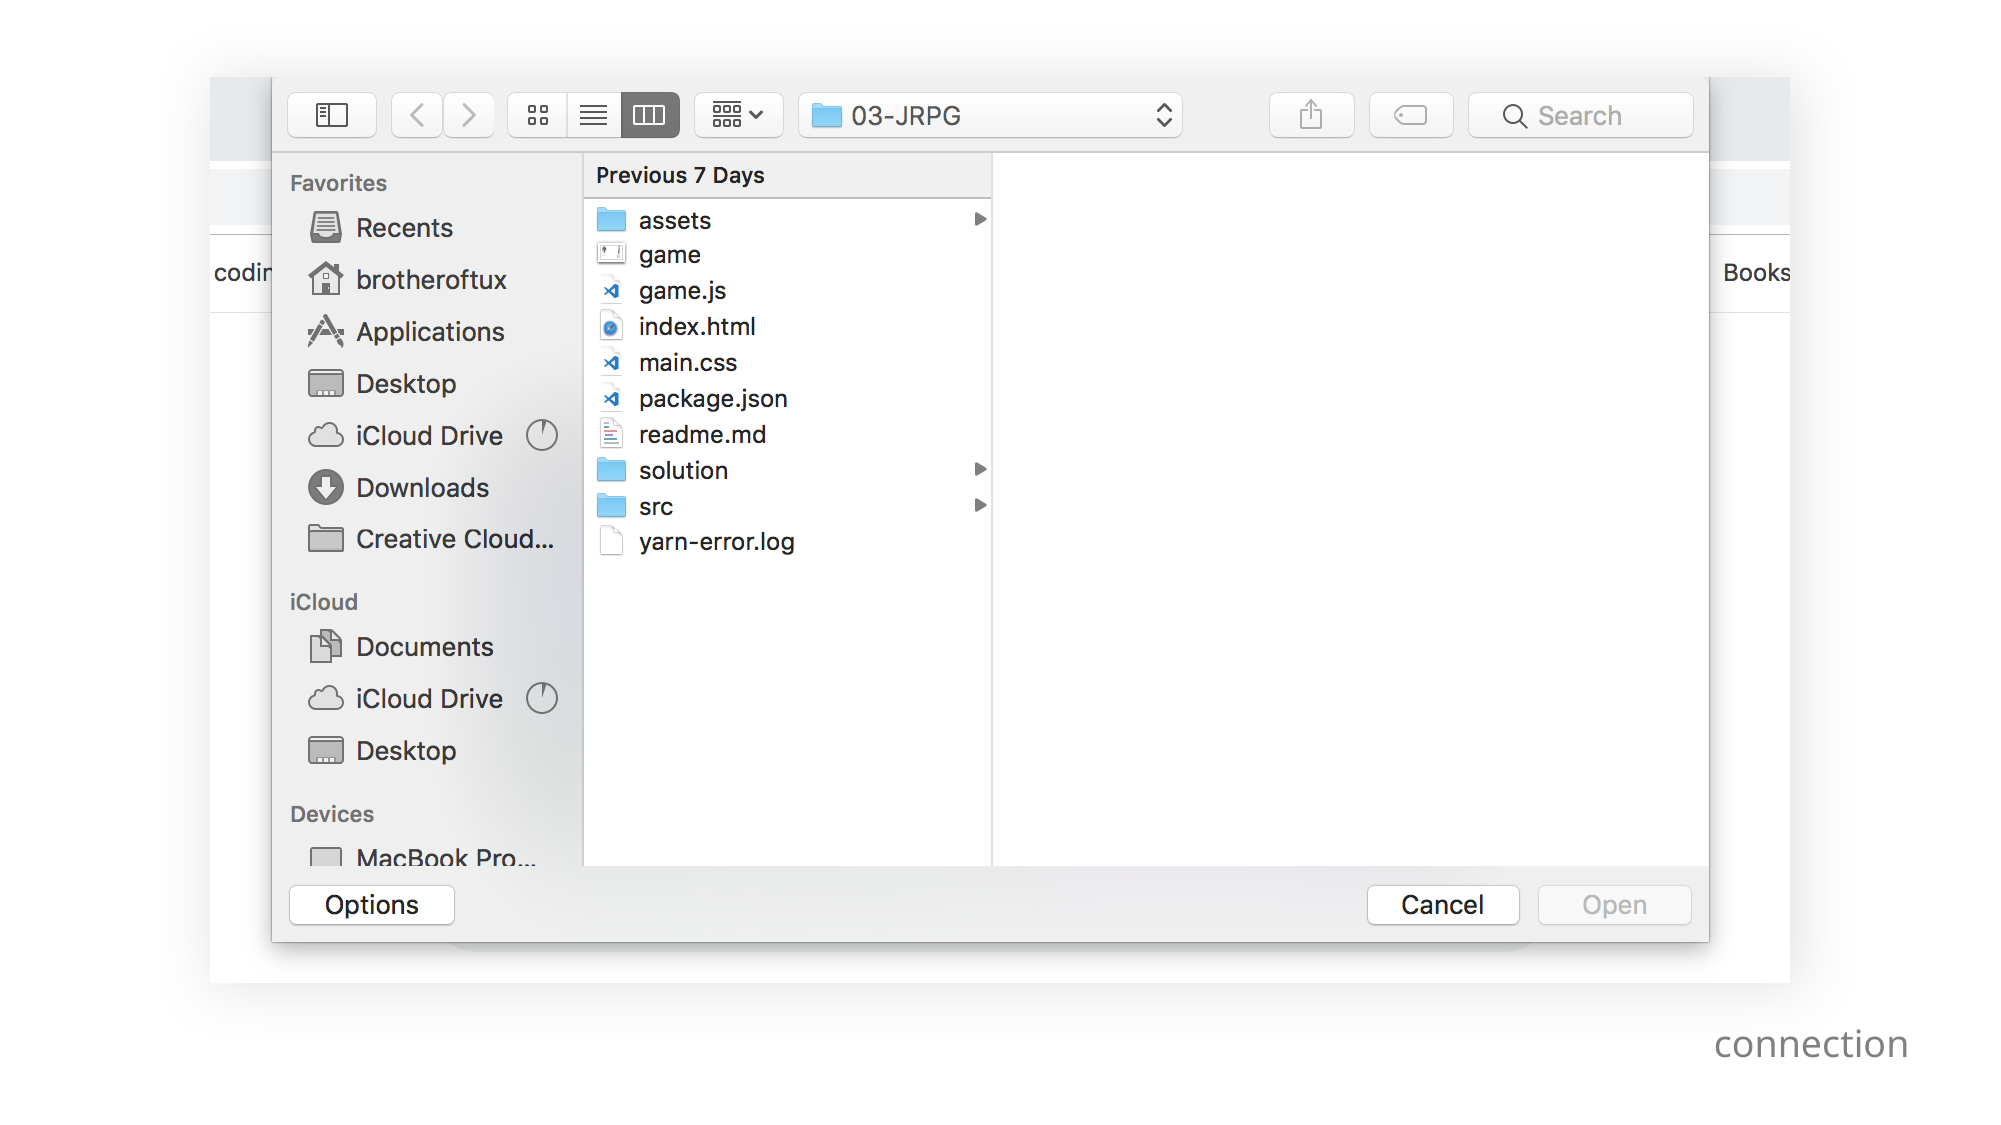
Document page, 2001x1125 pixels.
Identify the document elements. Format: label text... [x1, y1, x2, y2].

picture [210, 77, 1790, 983]
list connection [75, 1017, 1925, 1081]
